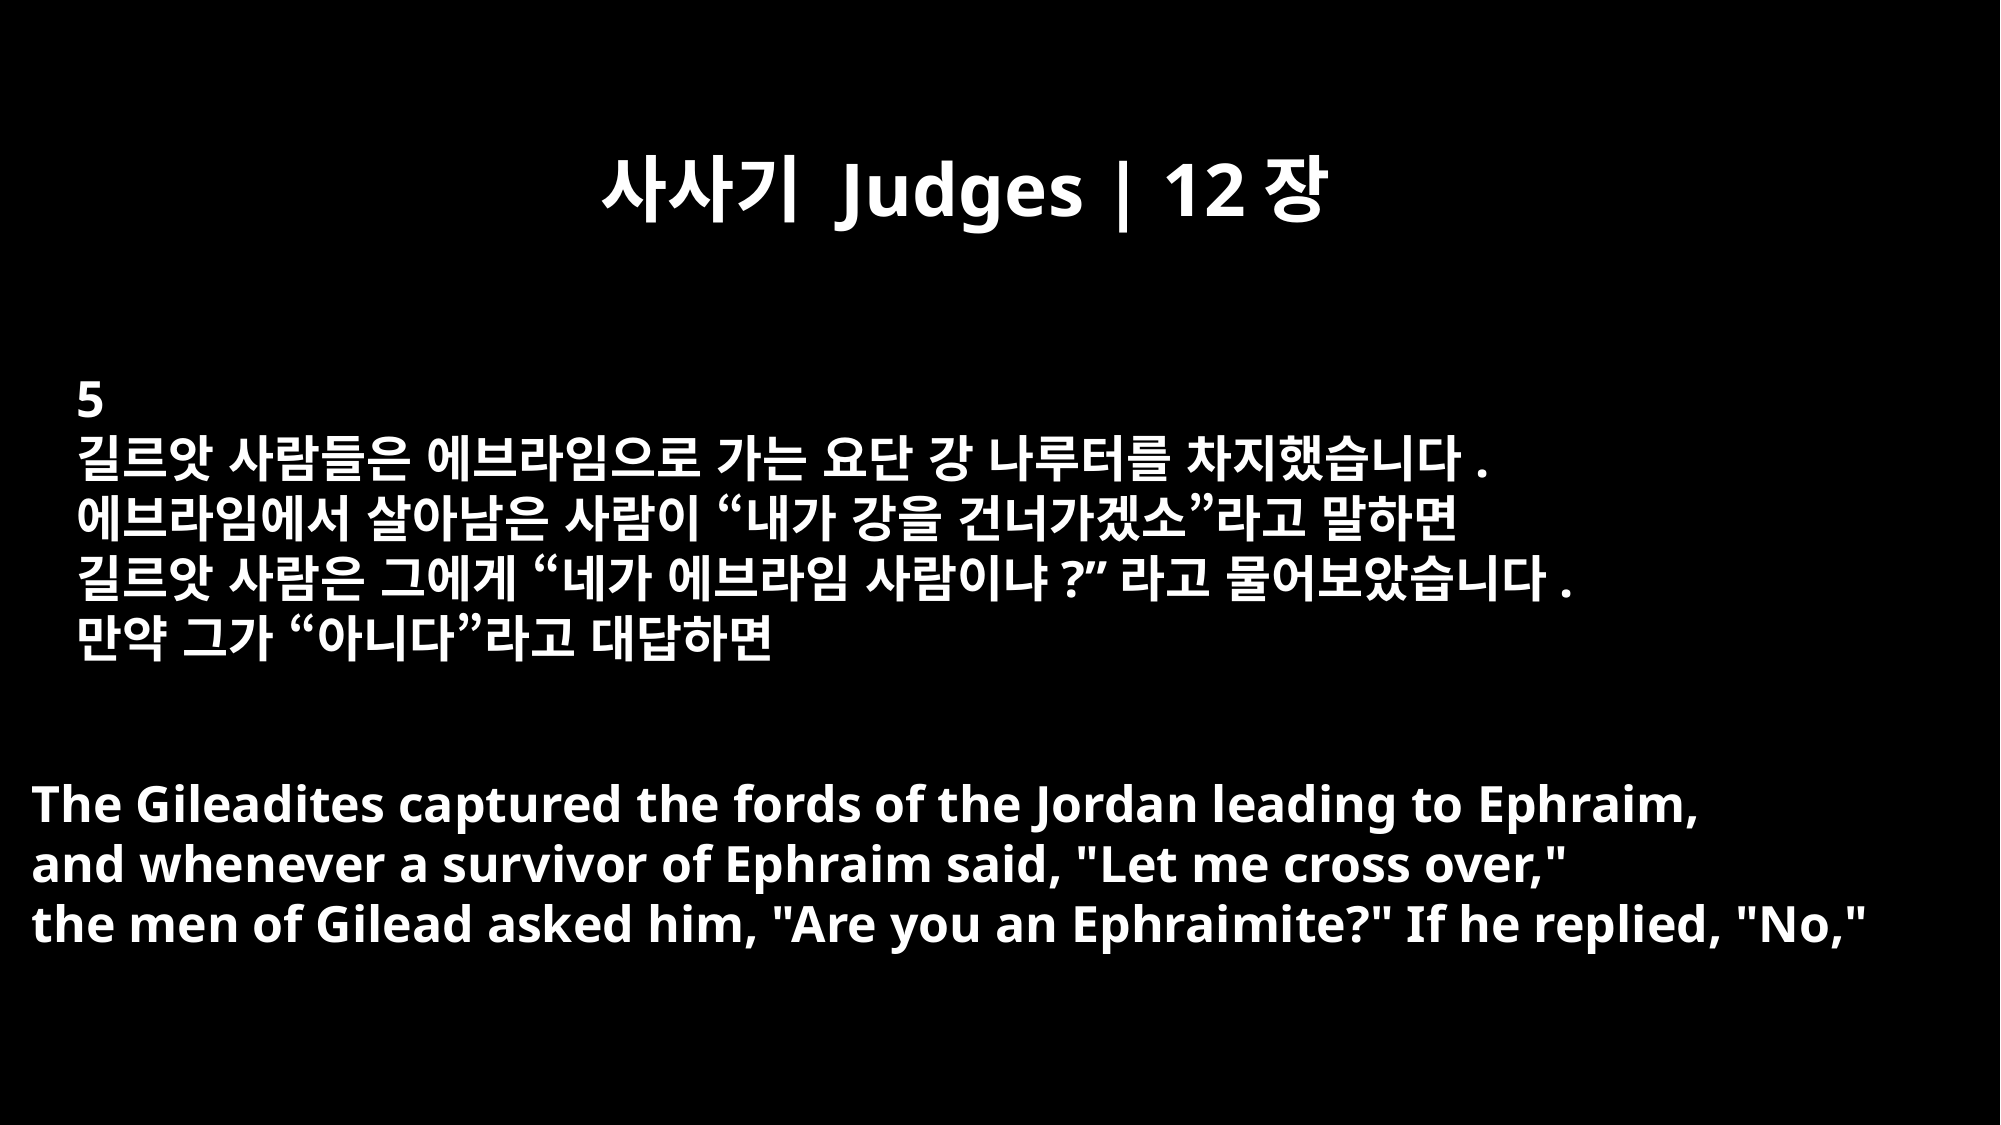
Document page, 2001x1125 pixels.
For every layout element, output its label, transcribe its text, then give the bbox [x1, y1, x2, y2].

text_box The Gileadites captured the fords of the Jordan leading to Ephraim, and whenever a survivor of Ephraim said, "Let me cross over," the men of Gilead asked him, "Are you an Ephraimite?" If he replied, "No," [16, 764, 1885, 960]
text_box 5 길르앗 사람들은 에브라임으로 가는 요단 강 나루터를 차지했습니다. 에브라임에서 살아남은 사람이 “내가 강을 건너가겠소”라고 말하면 길르앗 사람은 그에게 “네가 에브라임 사람이냐?”라고 물어보았습니다. 만약 그가 “아니다”라고 대답하면 [62, 359, 1589, 675]
text_box 사사기 Judges | 12장 [585, 136, 1347, 239]
